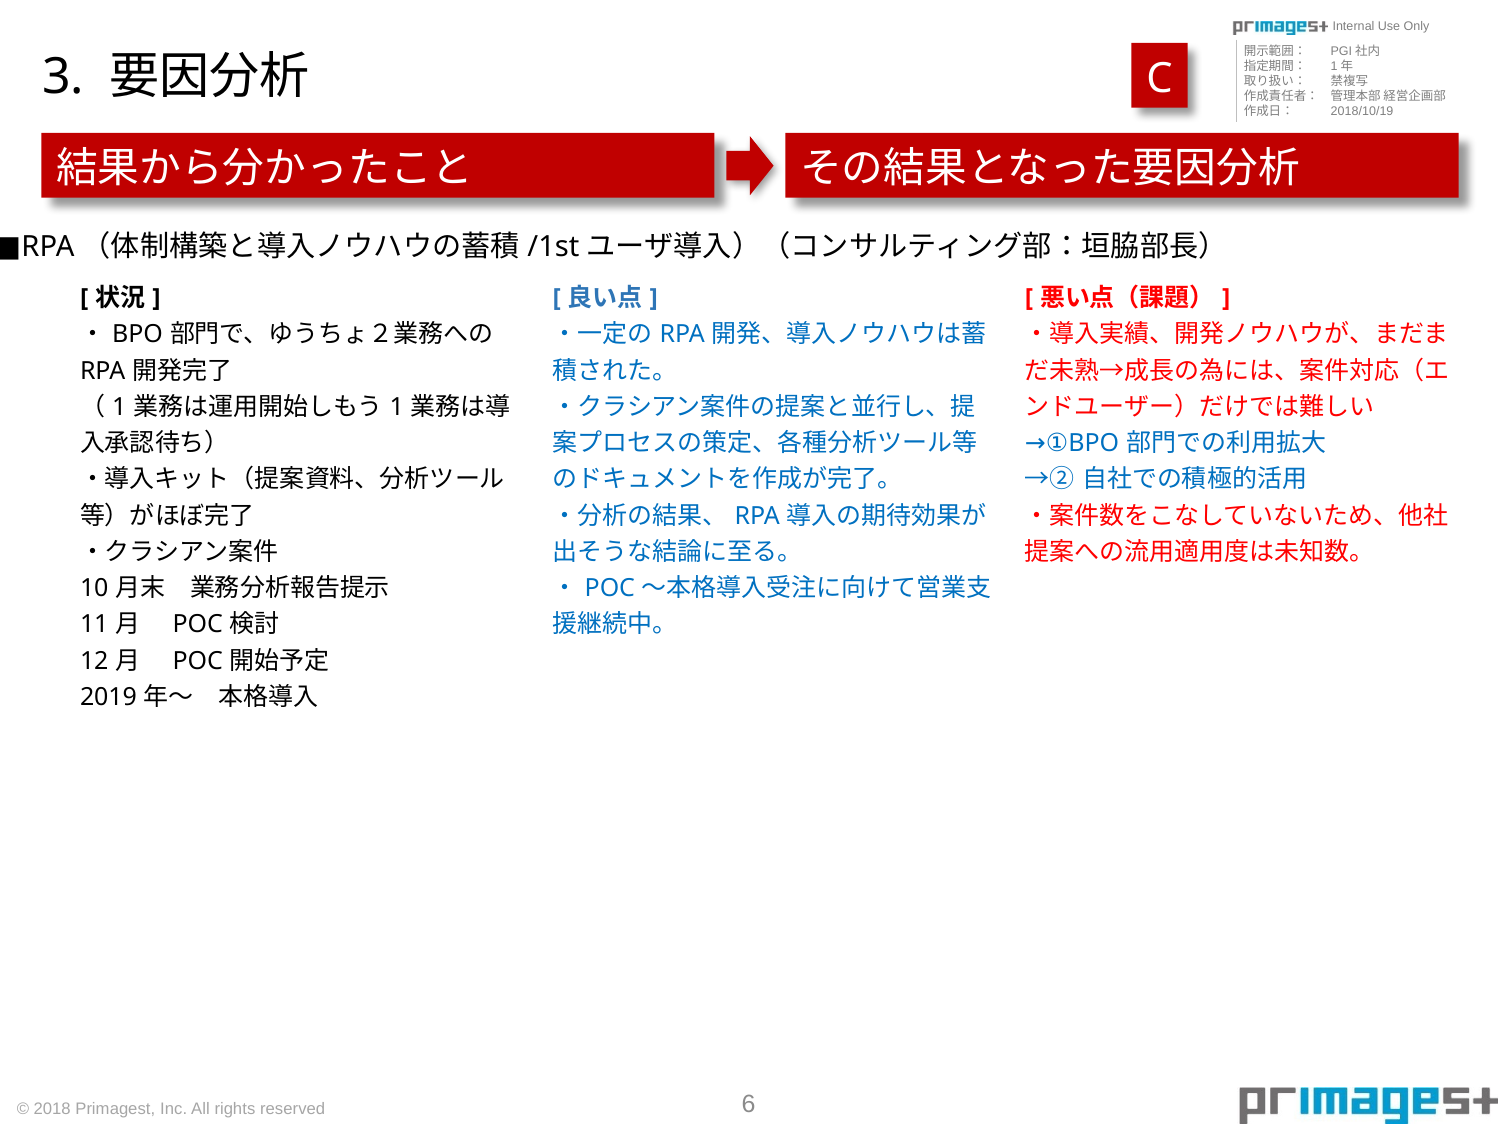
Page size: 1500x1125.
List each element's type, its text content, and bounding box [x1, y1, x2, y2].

table_header [状況] ・BPO部門で、ゆうちょ２業務へのRPA開発完了 （1業務は運用開始しもう1業務は導入承認待ち） ・導入キット（提案資料、分析ツール等）がほぼ完了 ・クラシアン案件 10月末 業務分析報告提示 11月 POC検討 12月 POC開始予定 2019年～ 本格導入 [66, 271, 537, 642]
picture [1237, 1087, 1498, 1124]
text_box ■RPA（体制構築と導入ノウハウの蓄積/1stユーザ導入）（コンサルティング部：垣脇部長） [0, 219, 1243, 270]
slide_number 6 [579, 1065, 918, 1125]
text_box C [1131, 42, 1188, 108]
picture [1390, 1092, 1401, 1109]
title 3. 要因分析 [27, 41, 1193, 114]
table_header [良い点] ・一定のRPA開発、導入ノウハウは蓄積された。 ・クラシアン案件の提案と並行し、提案プロセスの策定、各種分析ツール等のドキュメントを作成が完了。 ・分析の結果、RPA導入の期待効果が出そうな結論に至る。 ・POC～本格導入受注に向けて営業支援継続中。 [538, 271, 1009, 642]
picture [1232, 21, 1328, 35]
table_header [悪い点（課題）] ・導入実績、開発ノウハウが、まだまだ未熟→成長の為には、案件対応（エンドユーザー）だけでは難しい →①BPO部門での利用拡大 →②自社での積極的活用 ・案件数をこなしていないため、他社提案への流用適用度は未知数。 [1011, 271, 1481, 642]
footer © 2018 Primagest, Inc. All rights reserved [1, 1065, 509, 1125]
text_box その結果となった要因分析 [785, 132, 1459, 198]
text_box [726, 136, 774, 196]
text_box 結果から分かったこと [41, 132, 715, 198]
